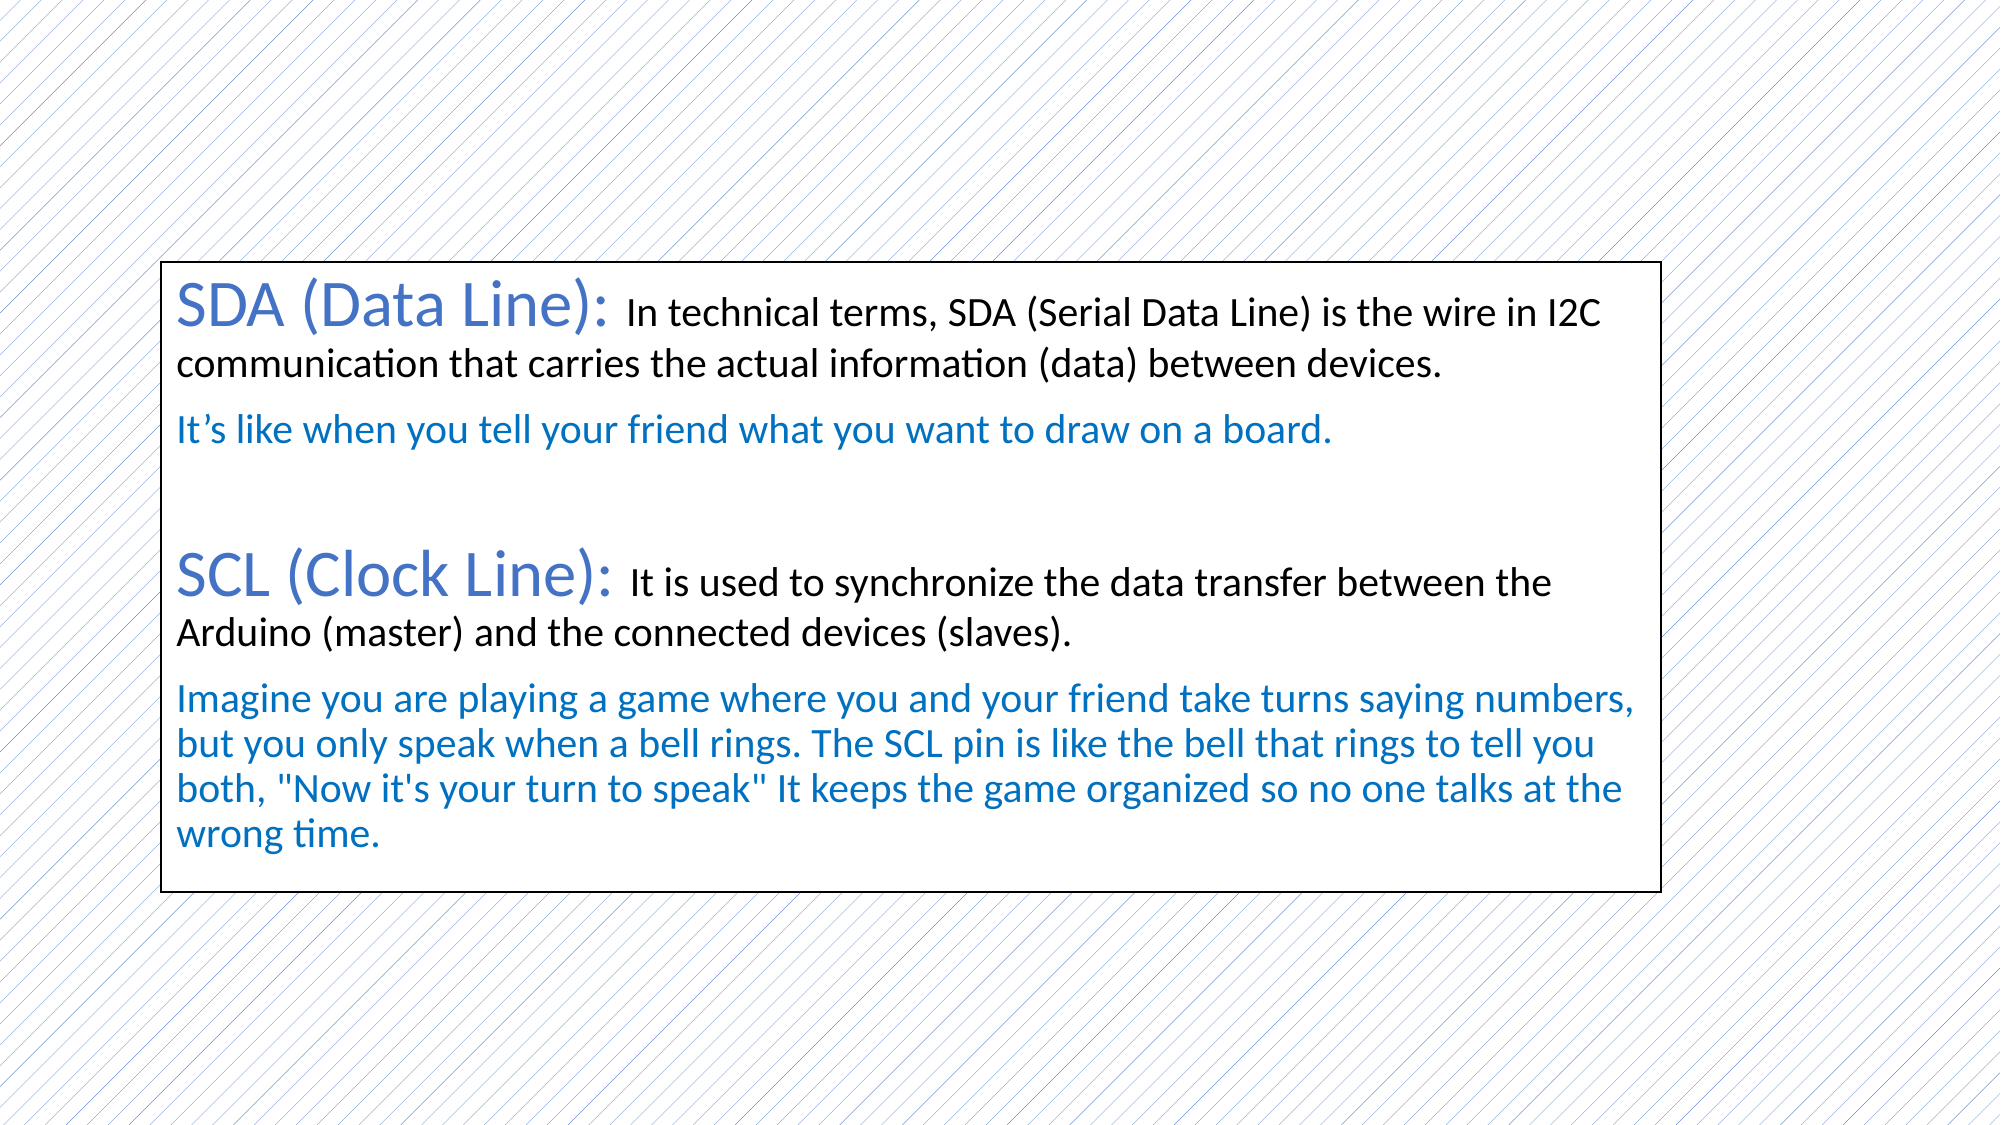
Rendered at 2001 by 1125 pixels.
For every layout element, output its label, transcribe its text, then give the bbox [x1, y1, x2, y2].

subtitle SDA (Data Line): In technical terms, SDA (Serial Data Line) is the wire in I2C communication that carries the actual information (data) between devices. It’s like when you tell your friend what you want to draw on a board. SCL (Clock Line): It is used to synchronize the data transfer between the Arduino (master) and the connected devices (slaves). Imagine you are playing a game where you and your friend take turns saying numbers, but you only speak when a bell rings. The SCL pin is like the bell that rings to tell you both, "Now it's your turn to speak" It keeps the game organized so no one talks at the wrong time. [160, 261, 1662, 893]
